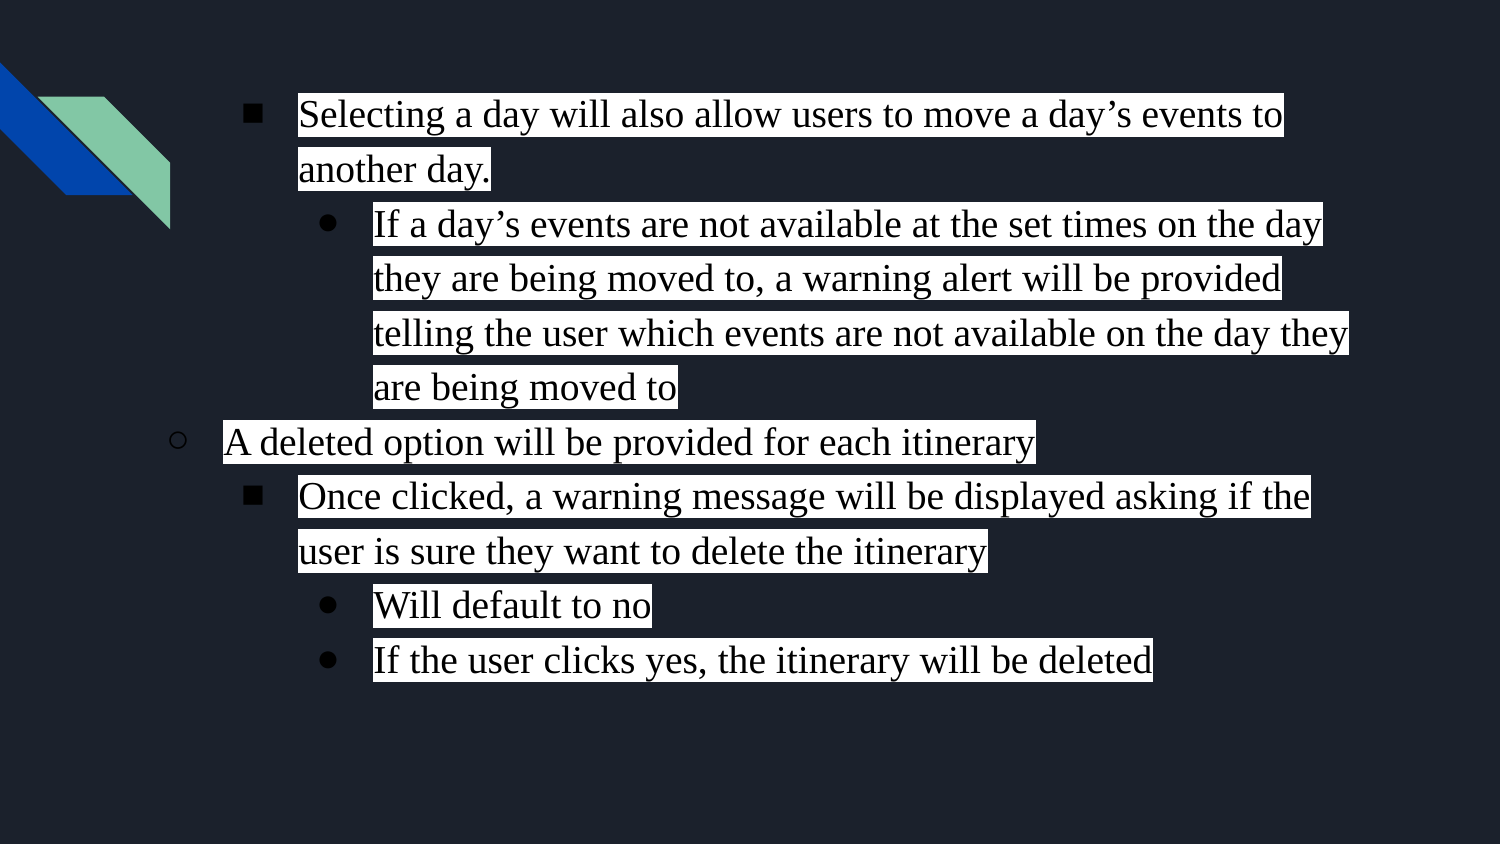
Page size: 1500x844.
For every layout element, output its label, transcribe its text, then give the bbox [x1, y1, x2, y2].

list Selecting a day will also allow users to move a day’s events to another day. If a day’s events are not available at the set times on the day they are being moved to, a warning alert will be provided telling the user which events are not available on the day they are being moved to A deleted option will be provided for each itinerary Once clicked, a warning message will be displayed asking if the user is sure they want to delete the itinerary Will default to no If the user clicks yes, the itinerary will be deleted [58, 66, 1368, 735]
